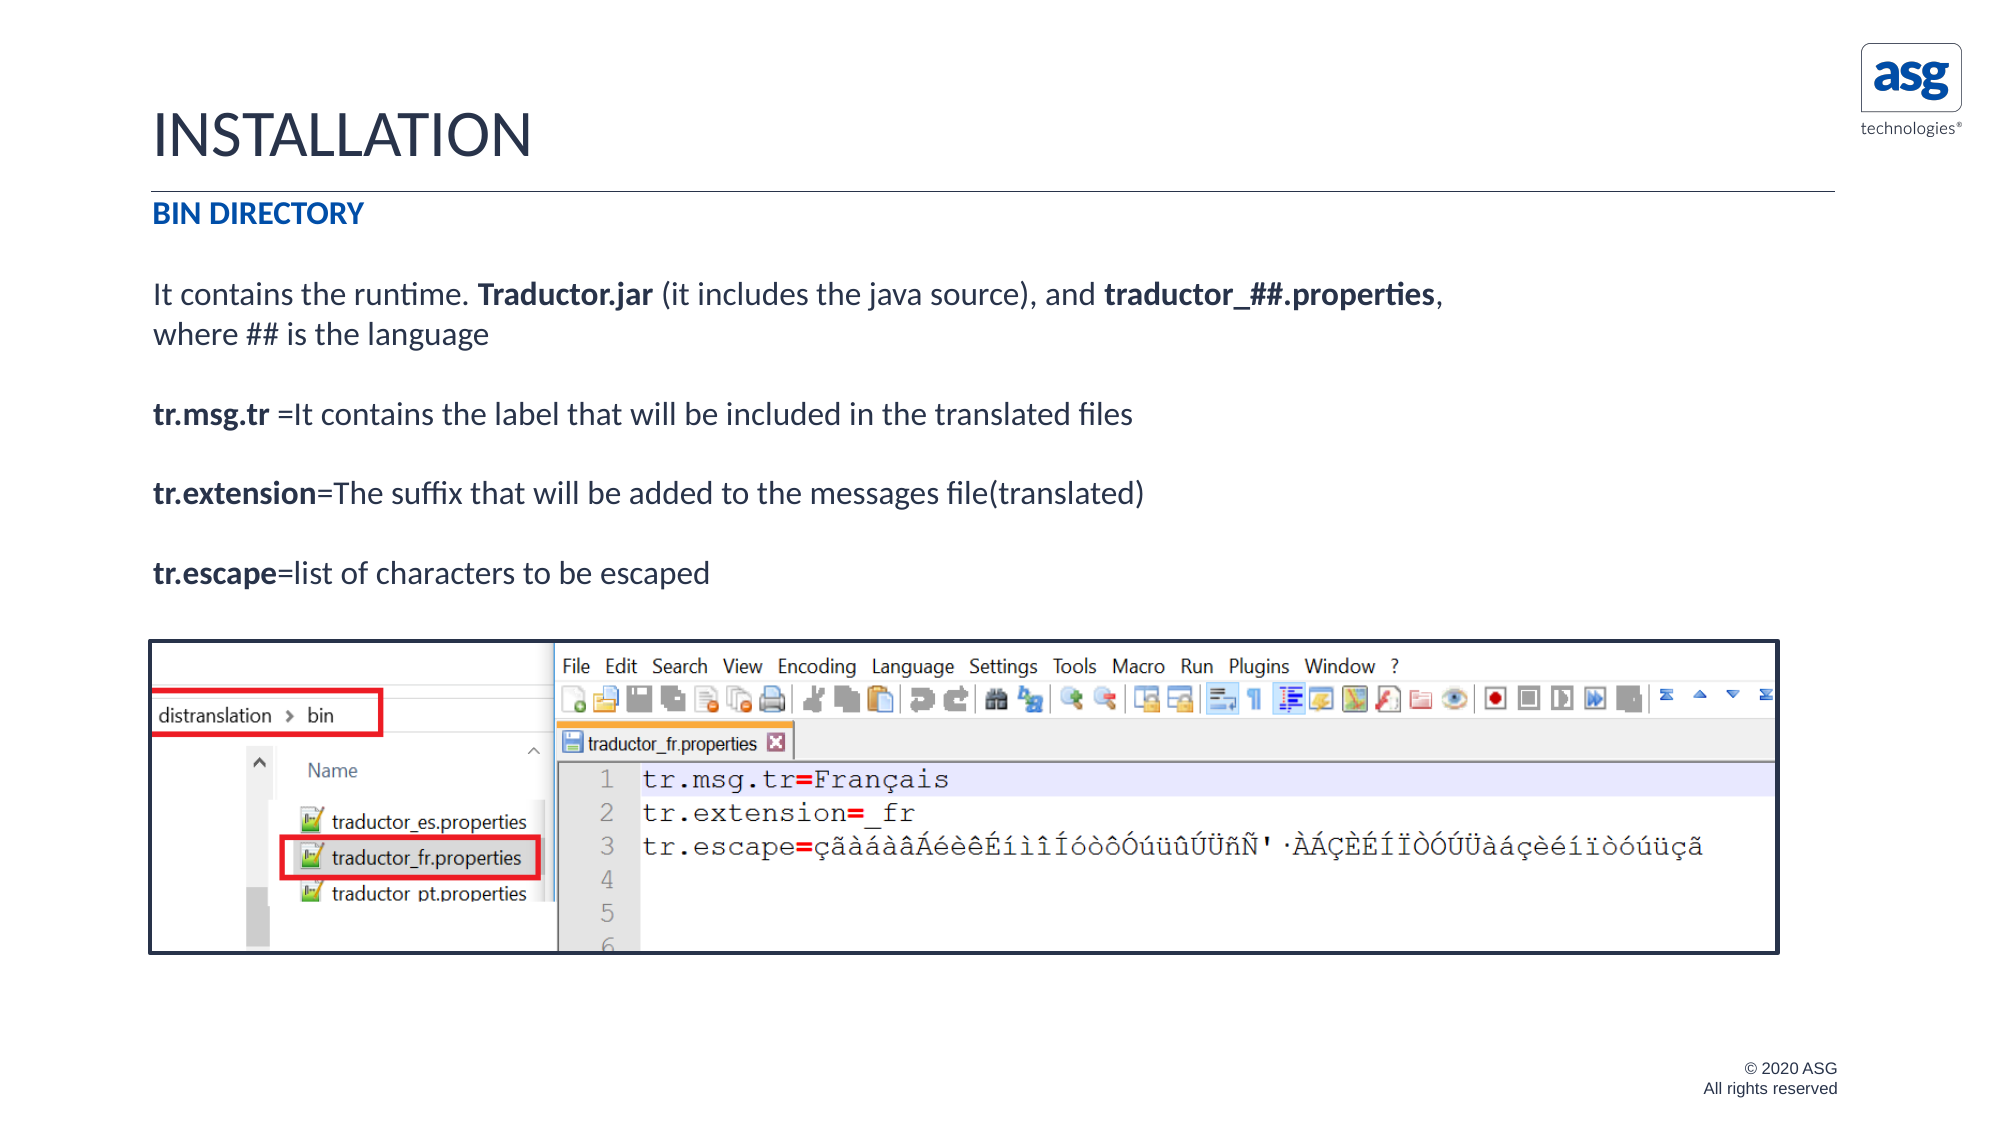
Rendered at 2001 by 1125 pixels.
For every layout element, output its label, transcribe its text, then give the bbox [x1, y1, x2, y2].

picture [1861, 43, 1962, 137]
text_box It contains the runtime. Traductor.jar (it includes the java source), and traductor_##.properties, where ## is the language tr.msg.tr =It contains the label that will be included in the translated files tr.extension=The suffix that will be added to the messages file(translated) tr.escape=list of characters to be escaped [138, 264, 1545, 639]
title installation [152, 52, 1836, 172]
list BIN directory [152, 175, 1838, 248]
picture [152, 643, 1776, 951]
